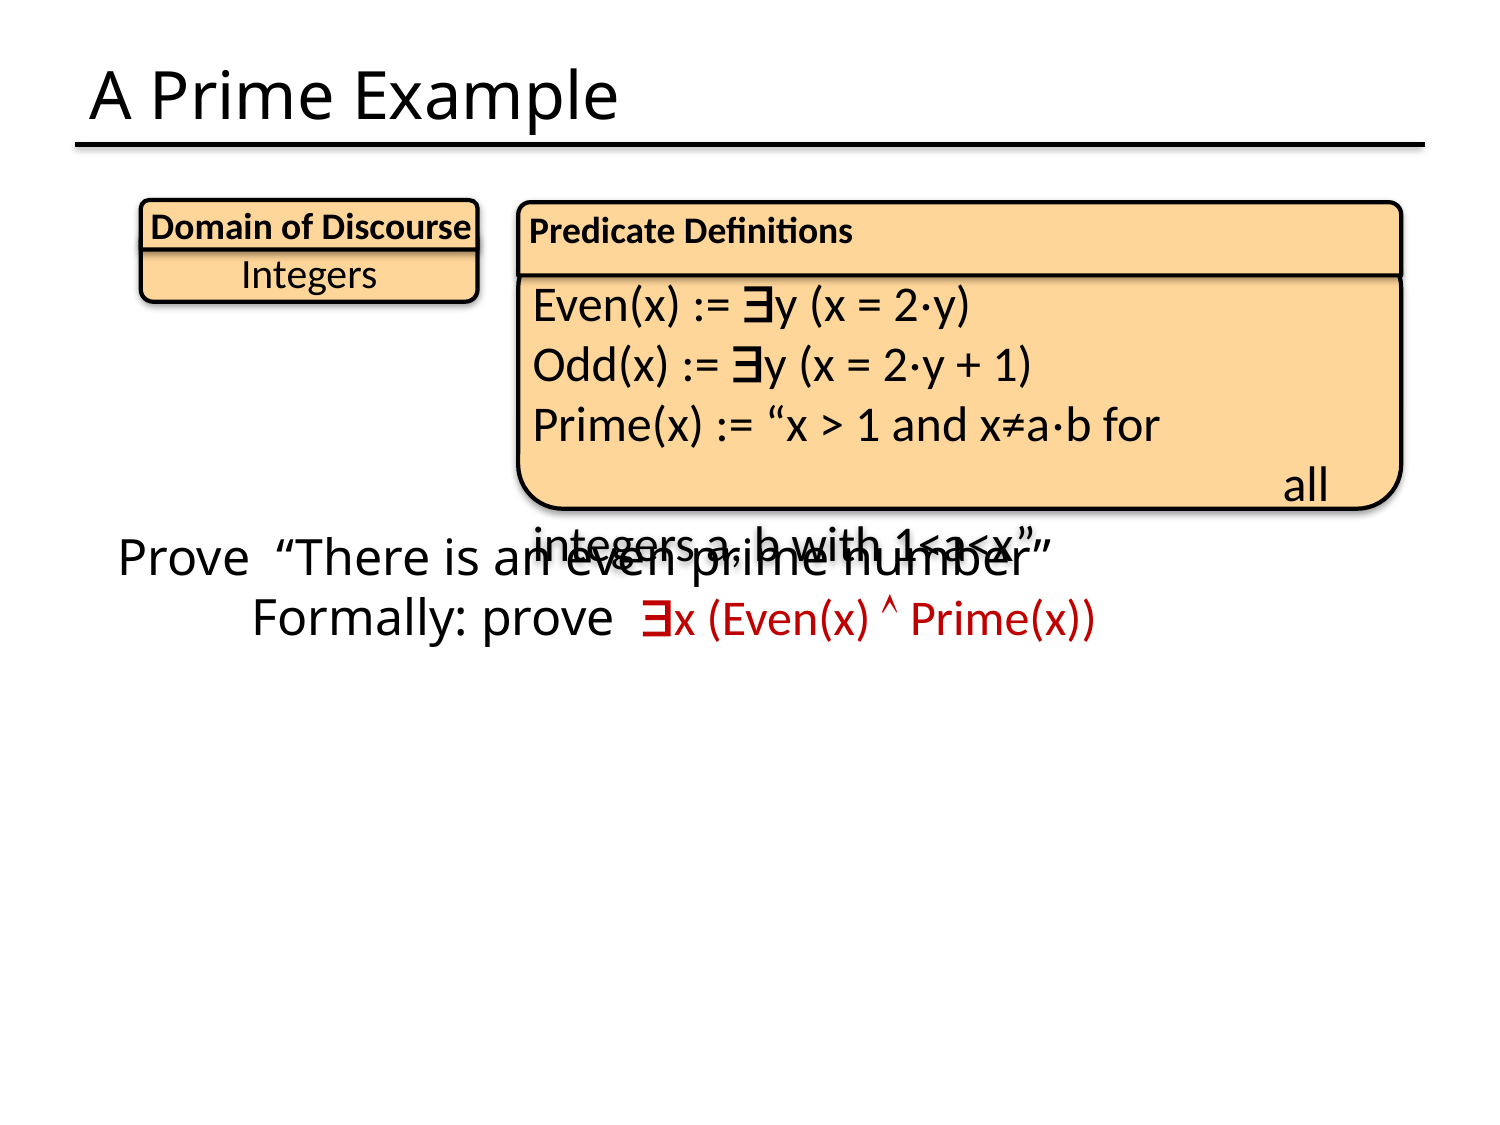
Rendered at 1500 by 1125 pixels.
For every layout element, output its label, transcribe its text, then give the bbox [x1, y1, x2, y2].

text_box Formally: prove x (Even(x)  Prime(x)) [86, 578, 1125, 653]
title A Prime Example [75, 45, 1425, 145]
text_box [140, 199, 478, 303]
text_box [517, 201, 1402, 509]
text_box Prove “There is an even prime number” [102, 517, 1067, 578]
